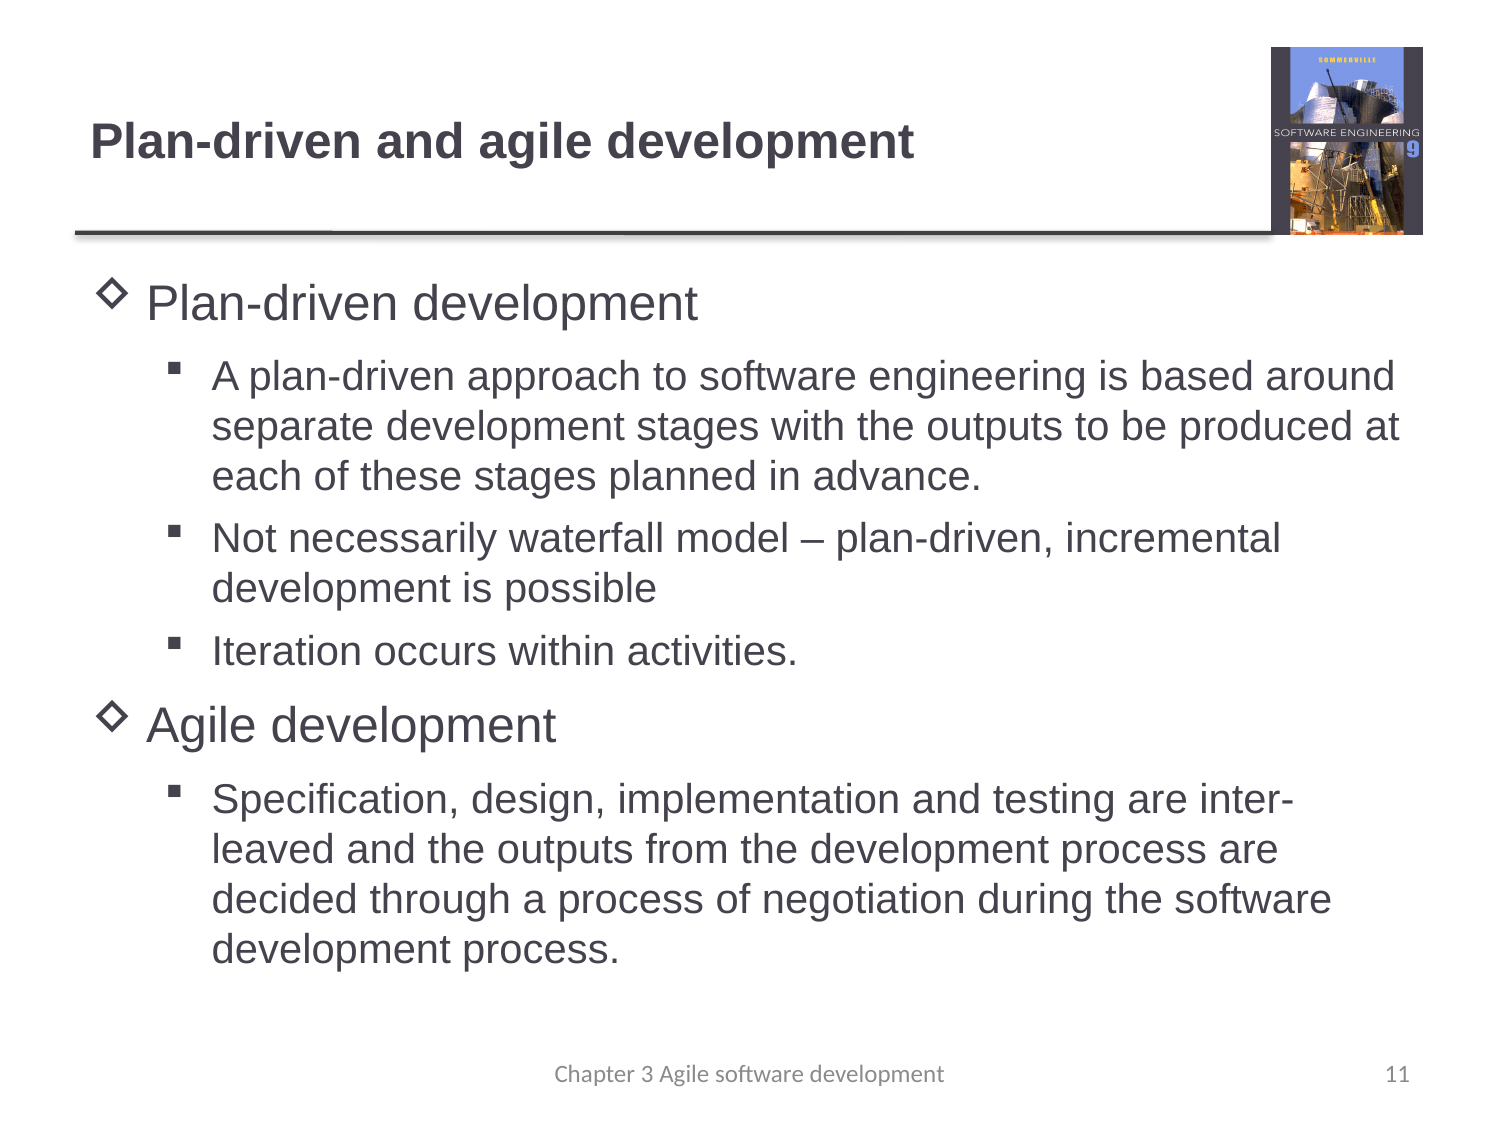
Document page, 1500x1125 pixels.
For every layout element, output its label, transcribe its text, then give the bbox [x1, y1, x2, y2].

slide_number 11 [1074, 1042, 1425, 1103]
footer Chapter 3 Agile software development [512, 1042, 988, 1103]
picture [1272, 47, 1423, 235]
list Plan-driven development A plan-driven approach to software engineering is based around separate development stages with the outputs to be produced at each of these stages planned in advance. Not necessarily waterfall model – plan-driven, incremental development is possible Iteration occurs within activities. Agile development Specification, design, implementation and testing are inter-leaved and the outputs from the development process are decided through a process of negotiation during the software development process. [75, 262, 1425, 1005]
title Plan-driven and agile development [74, 44, 1272, 233]
